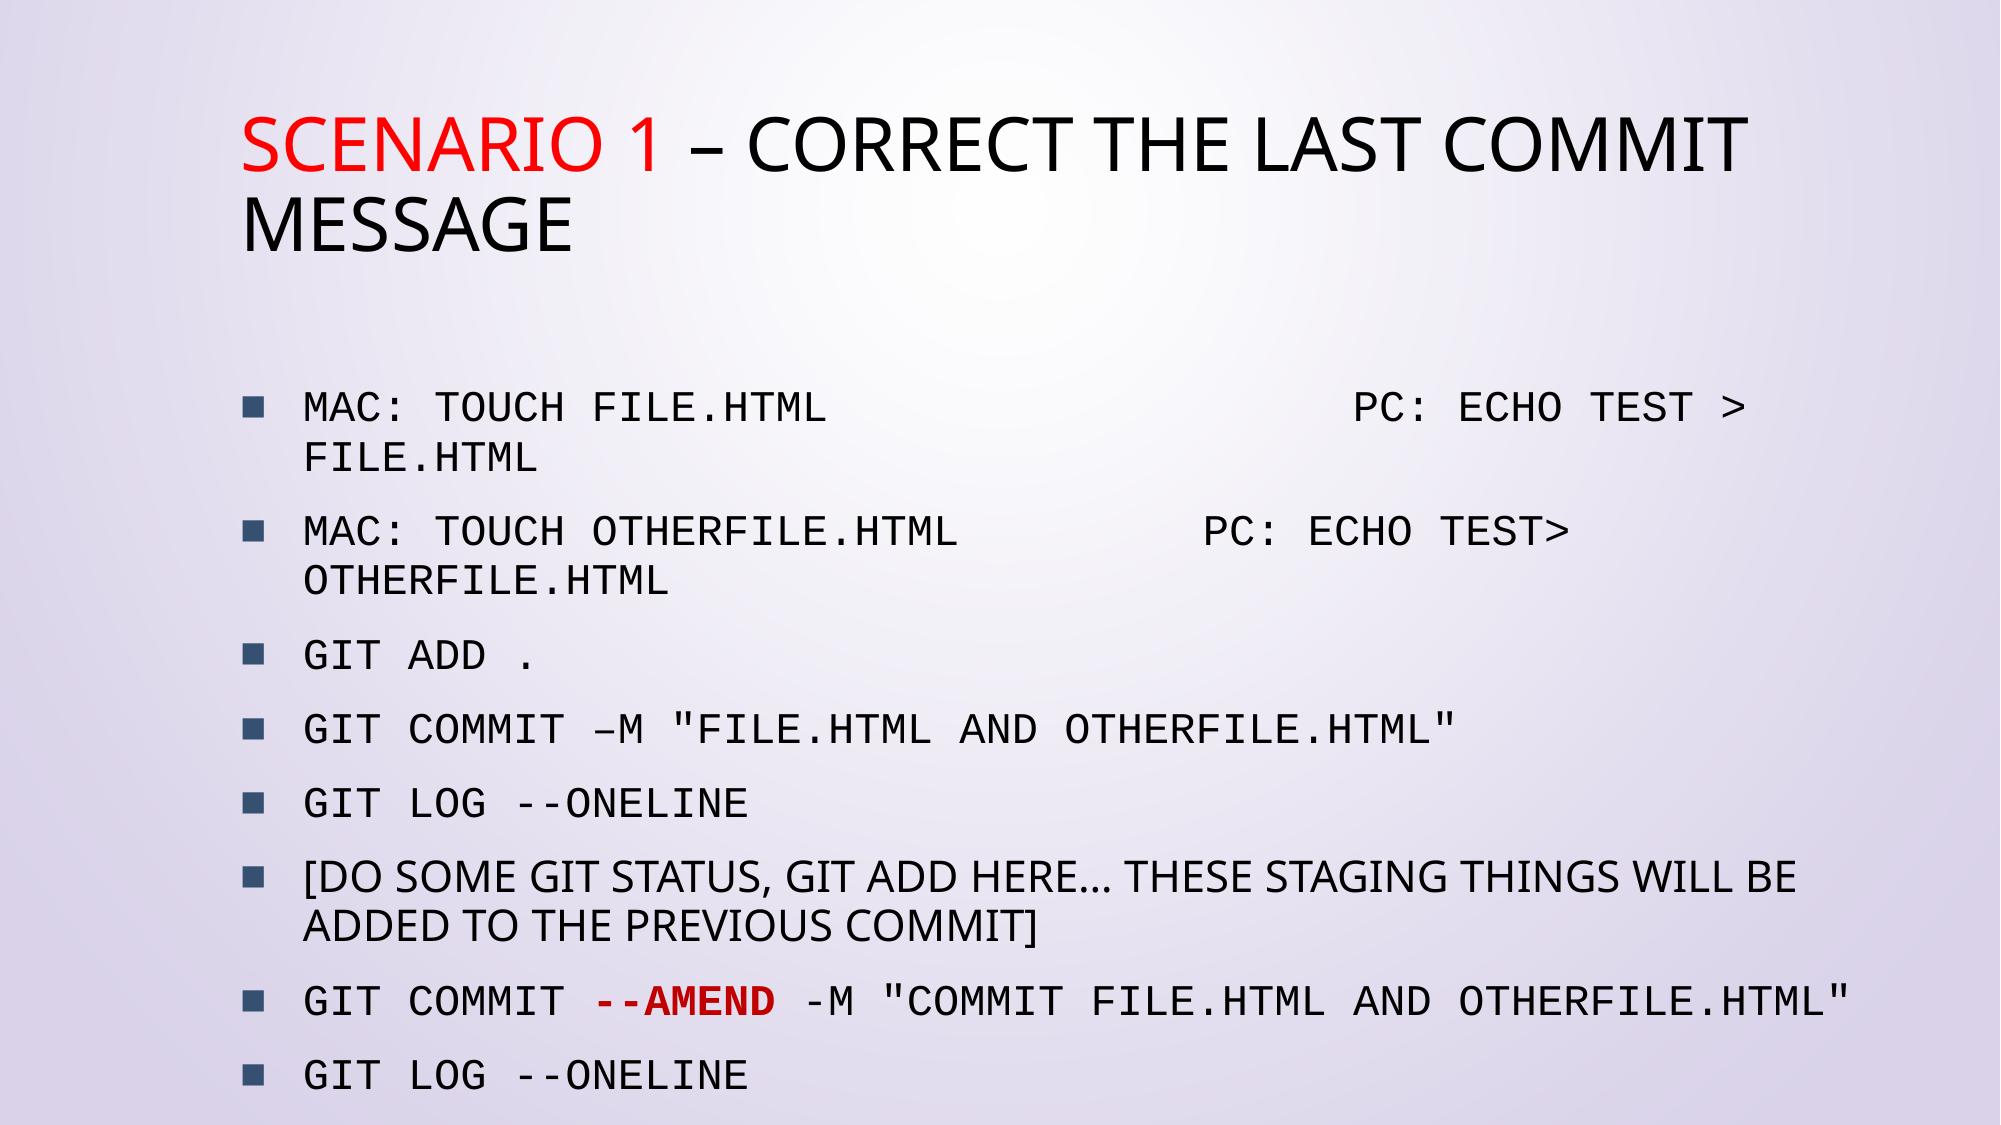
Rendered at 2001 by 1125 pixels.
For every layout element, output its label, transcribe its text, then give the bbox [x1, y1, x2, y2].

title Scenario 1 – Correct the last commit message [225, 99, 1800, 344]
picture [0, 0, 2000, 1125]
list Mac: touch file.html PC: echo test > file.html Mac: touch otherfile.html PC: echo test> otherfile.html git add . git commit –m "file.html and otherfile.html" git log --oneline [Do some git status, git add here… These staging things will be added to the previous commit] git commit --amend -m "commit file.html and otherfile.html" git log --oneline [225, 375, 1902, 1082]
